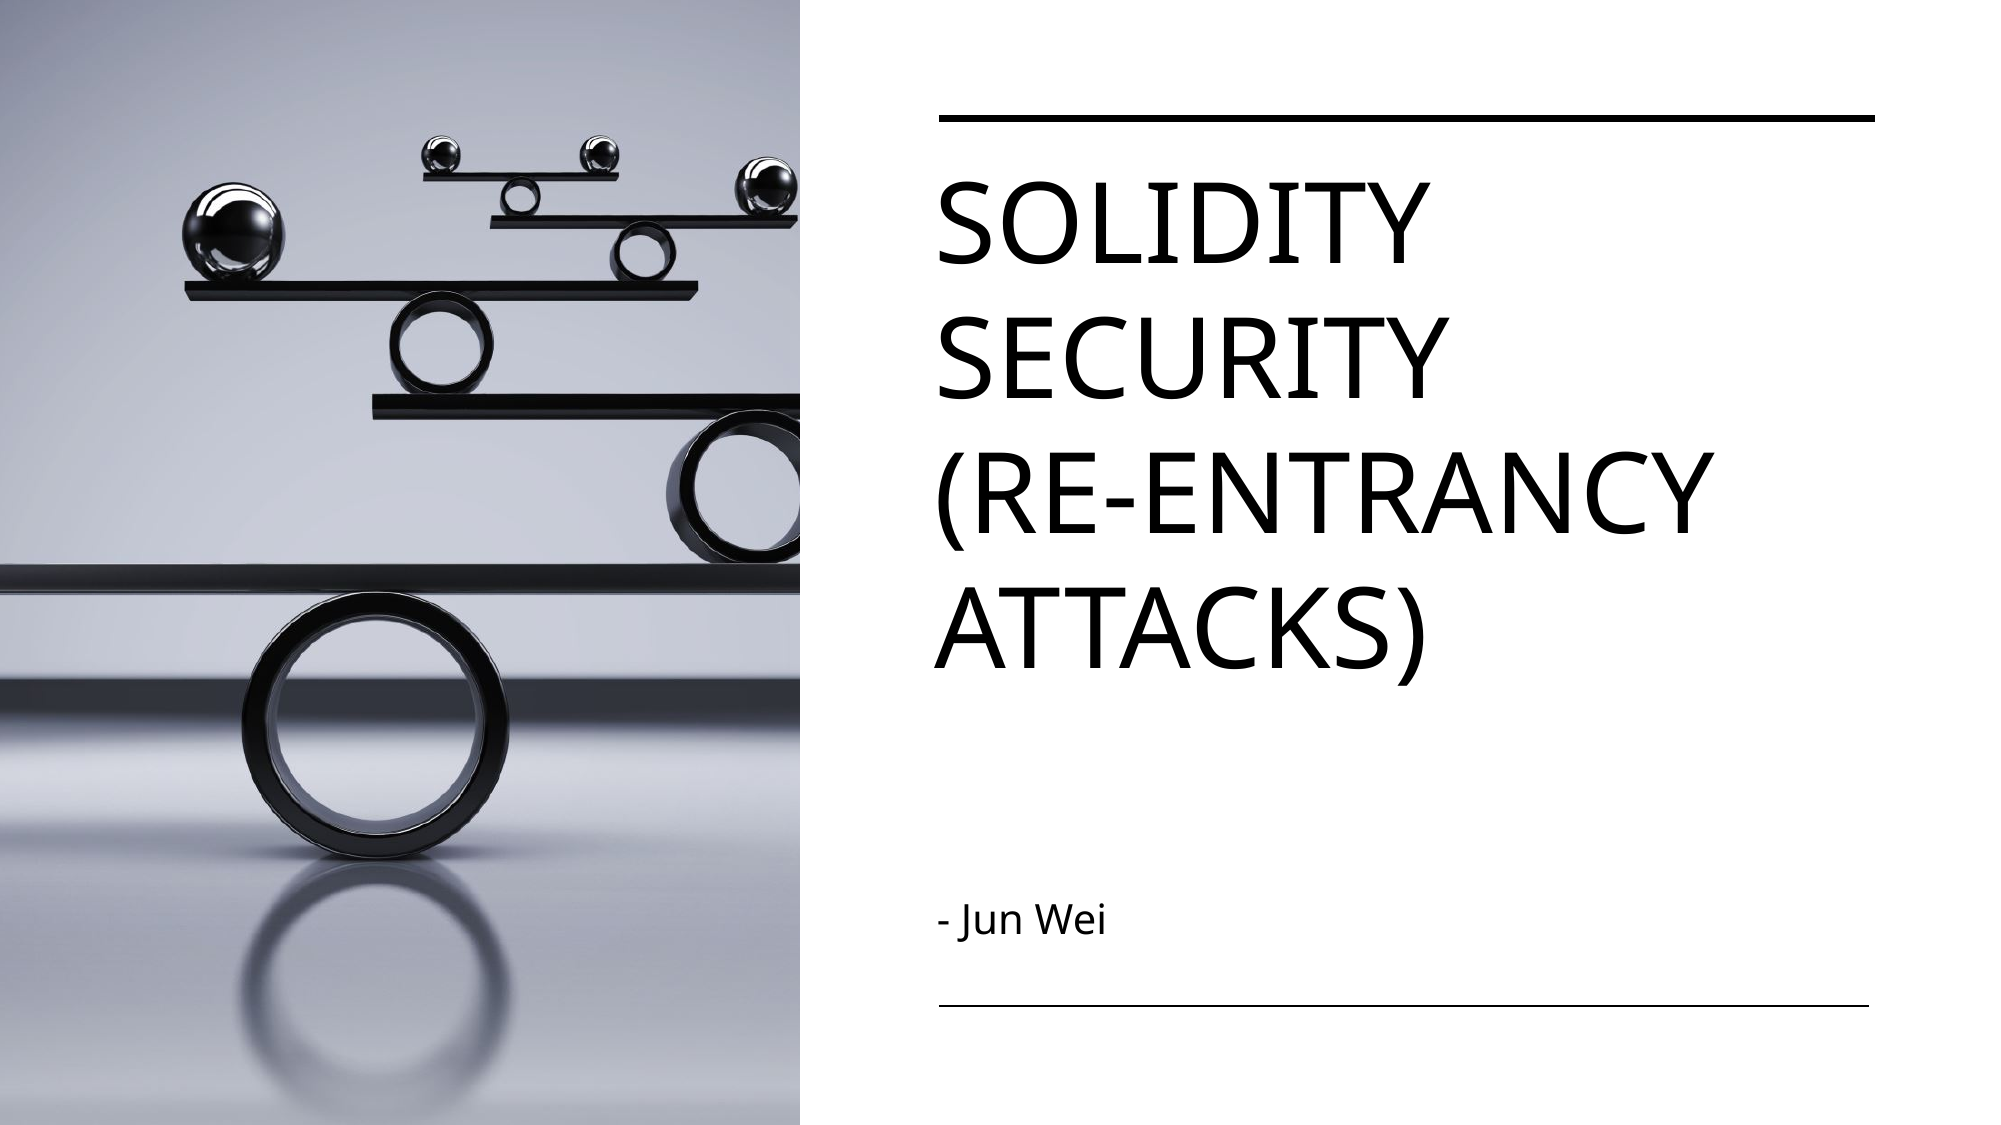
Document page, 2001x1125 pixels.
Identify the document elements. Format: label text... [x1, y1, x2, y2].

title Solidity Security (Re-entrancy Attacks) [919, 143, 1875, 778]
subtitle - Jun Wei [921, 785, 1795, 950]
picture [0, 0, 800, 1125]
text_box [800, 0, 2000, 1125]
